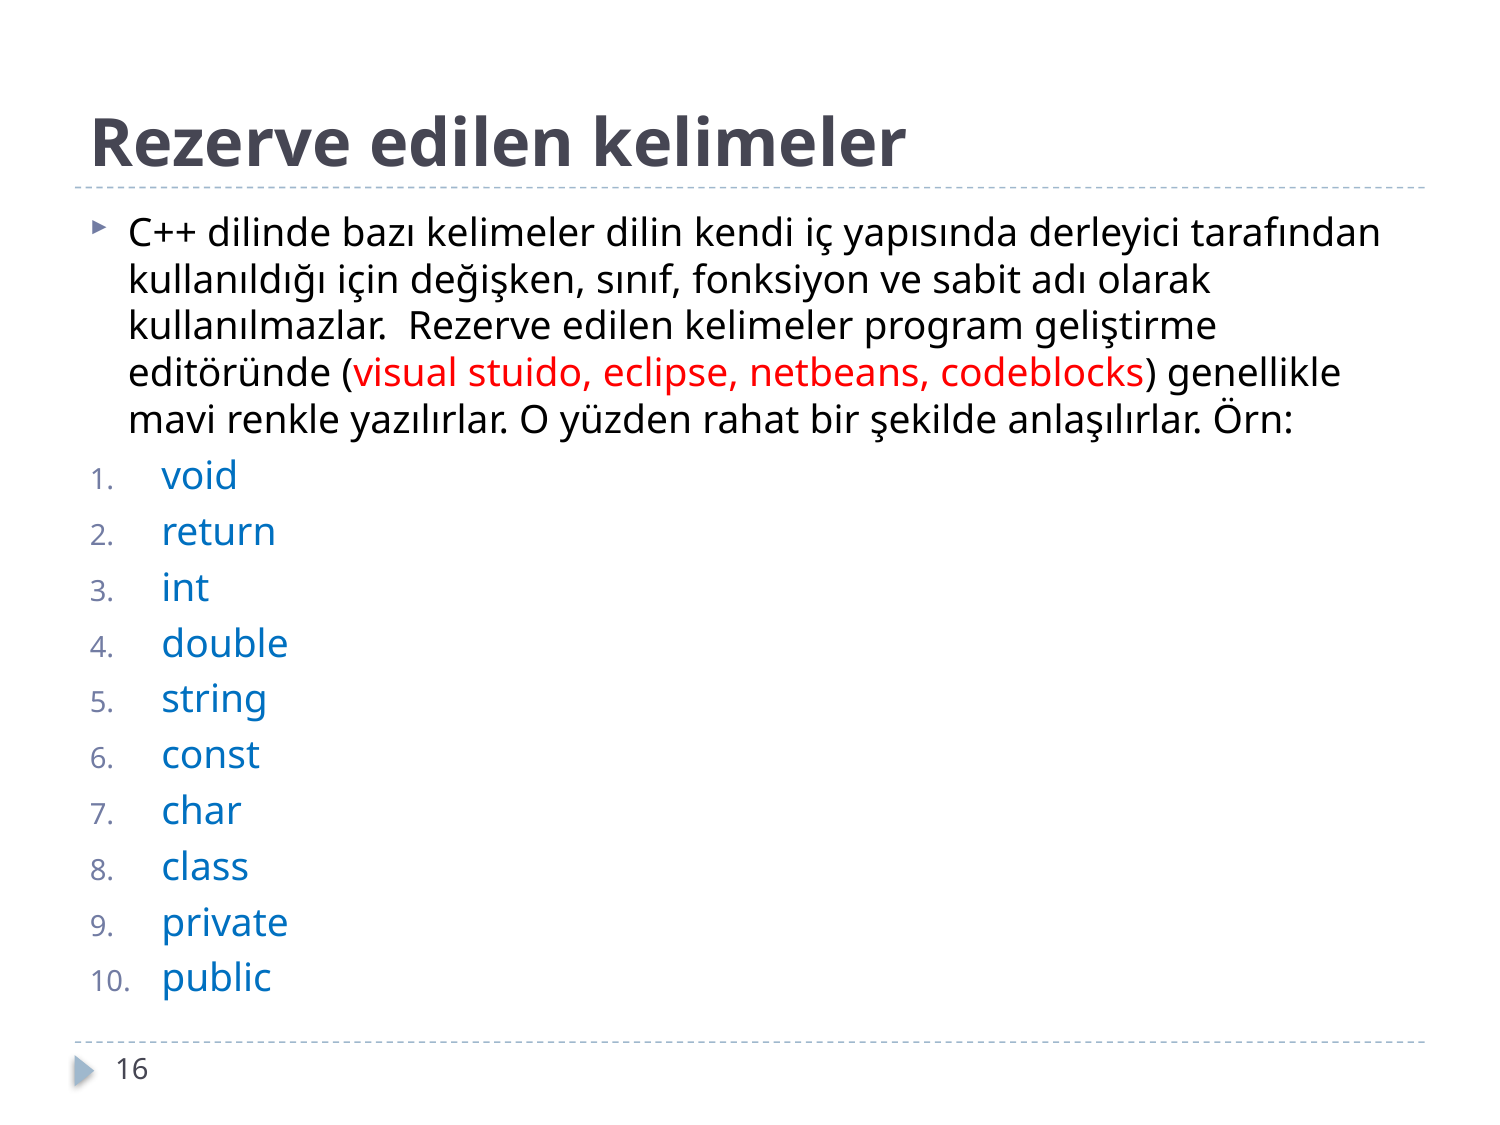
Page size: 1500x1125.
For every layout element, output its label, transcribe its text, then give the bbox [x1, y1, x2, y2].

slide_number 16 [100, 1042, 426, 1103]
title Rezerve edilen kelimeler [75, 24, 1425, 188]
list C++ dilinde bazı kelimeler dilin kendi iç yapısında derleyici tarafından kullanıldığı için değişken, sınıf, fonksiyon ve sabit adı olarak kullanılmazlar. Rezerve edilen kelimeler program geliştirme editöründe (visual stuido, eclipse, netbeans, codeblocks) genellikle mavi renkle yazılırlar. O yüzden rahat bir şekilde anlaşılırlar. Örn: void return int double string const char class private public [75, 200, 1425, 1010]
